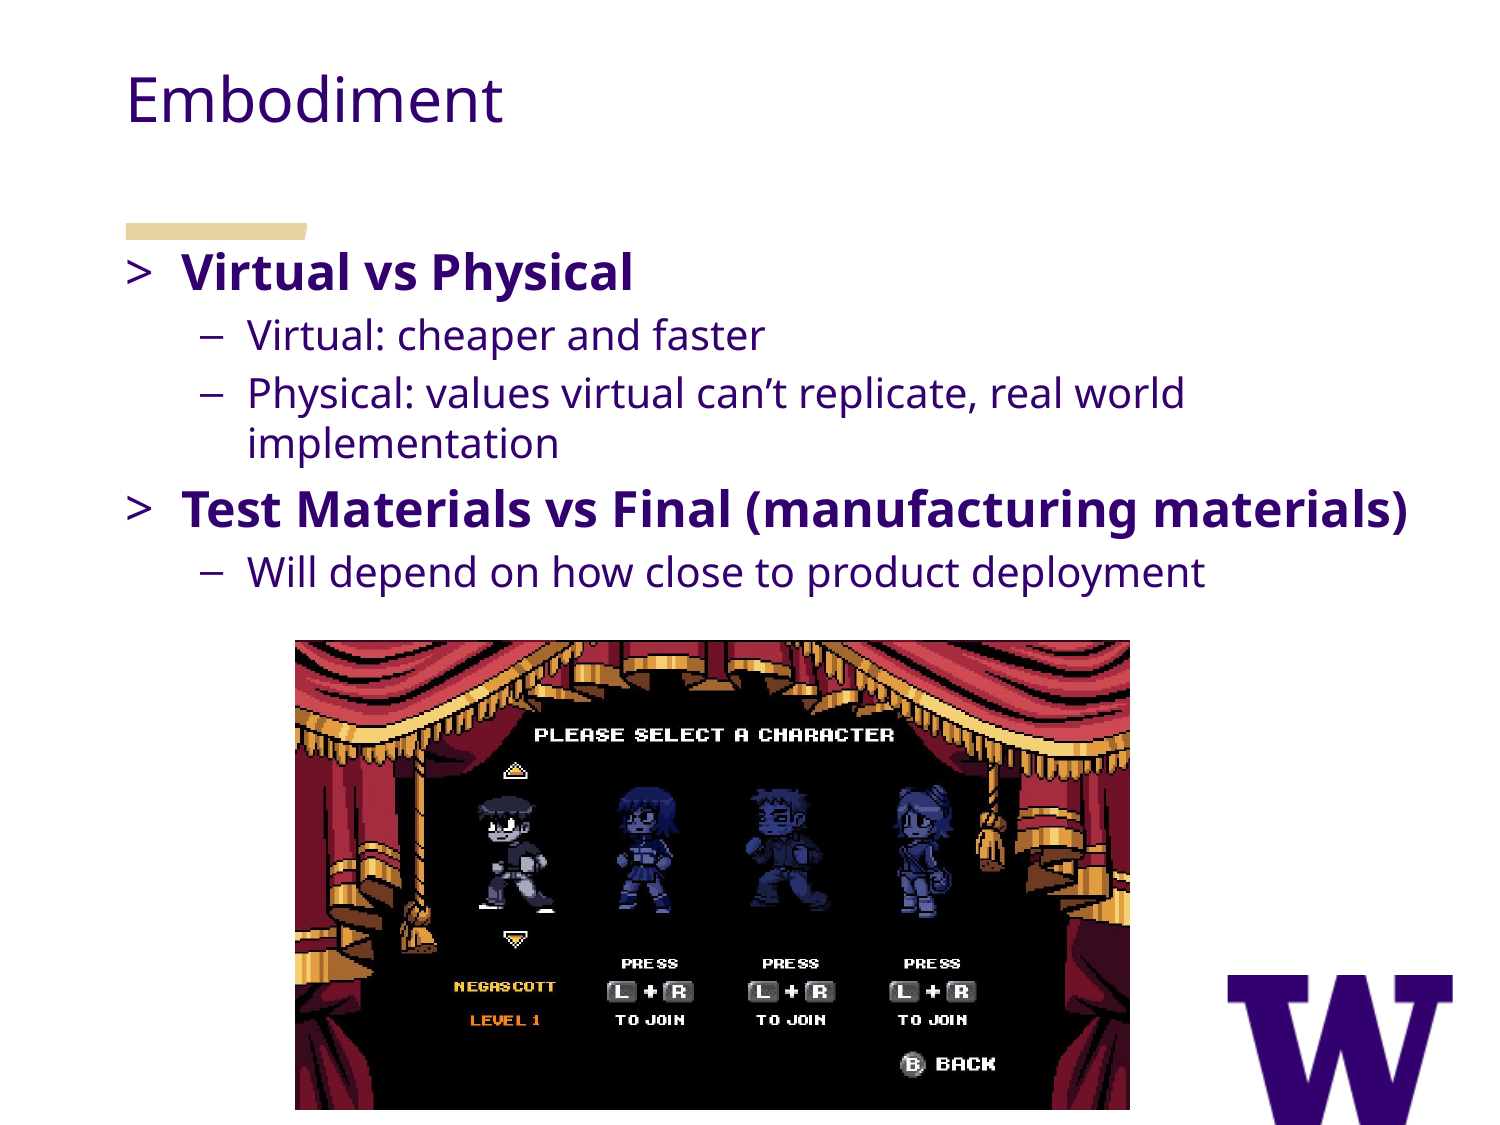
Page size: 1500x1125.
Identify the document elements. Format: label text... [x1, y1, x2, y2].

list Virtual vs Physical Virtual: cheaper and faster Physical: values virtual can’t replicate, real world implementation Test Materials vs Final (manufacturing materials) Will depend on how close to product deployment [110, 233, 1455, 892]
list Embodiment [110, 60, 1453, 224]
picture [295, 640, 1130, 1110]
